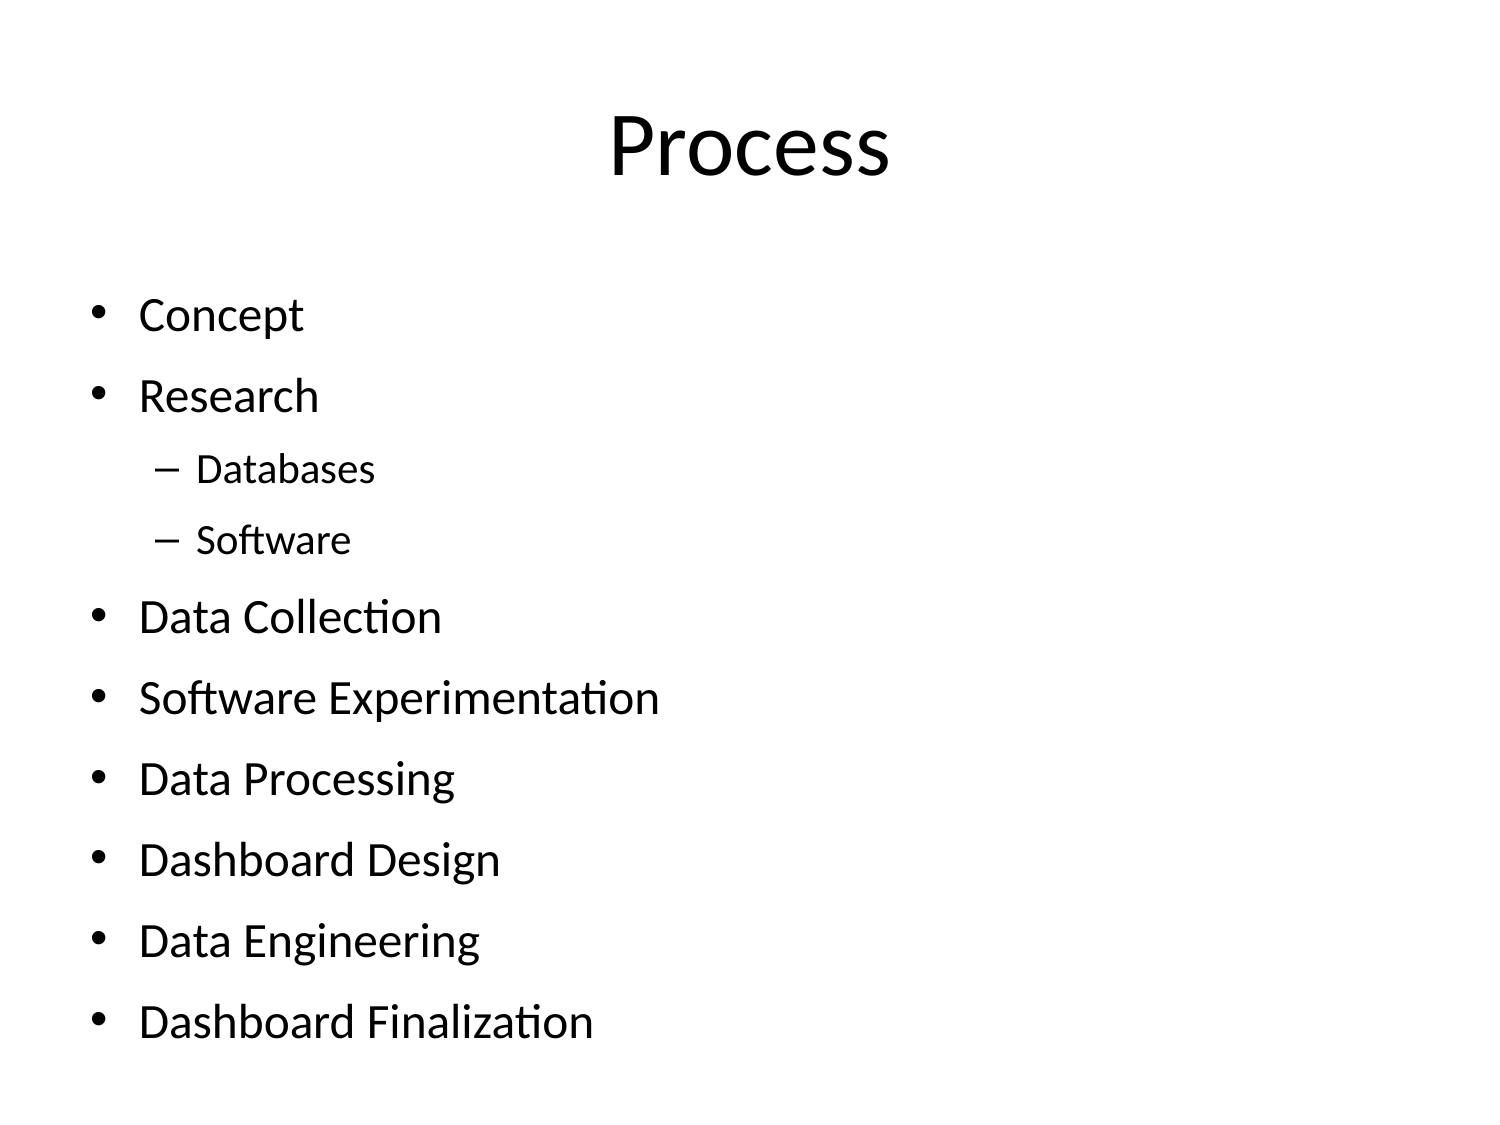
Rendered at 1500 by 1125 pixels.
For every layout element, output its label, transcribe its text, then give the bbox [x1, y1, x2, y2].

title Process [75, 45, 1425, 233]
list Concept Research Databases Software Data Collection Software Experimentation Data Processing Dashboard Design Data Engineering Dashboard Finalization [75, 262, 1425, 1059]
